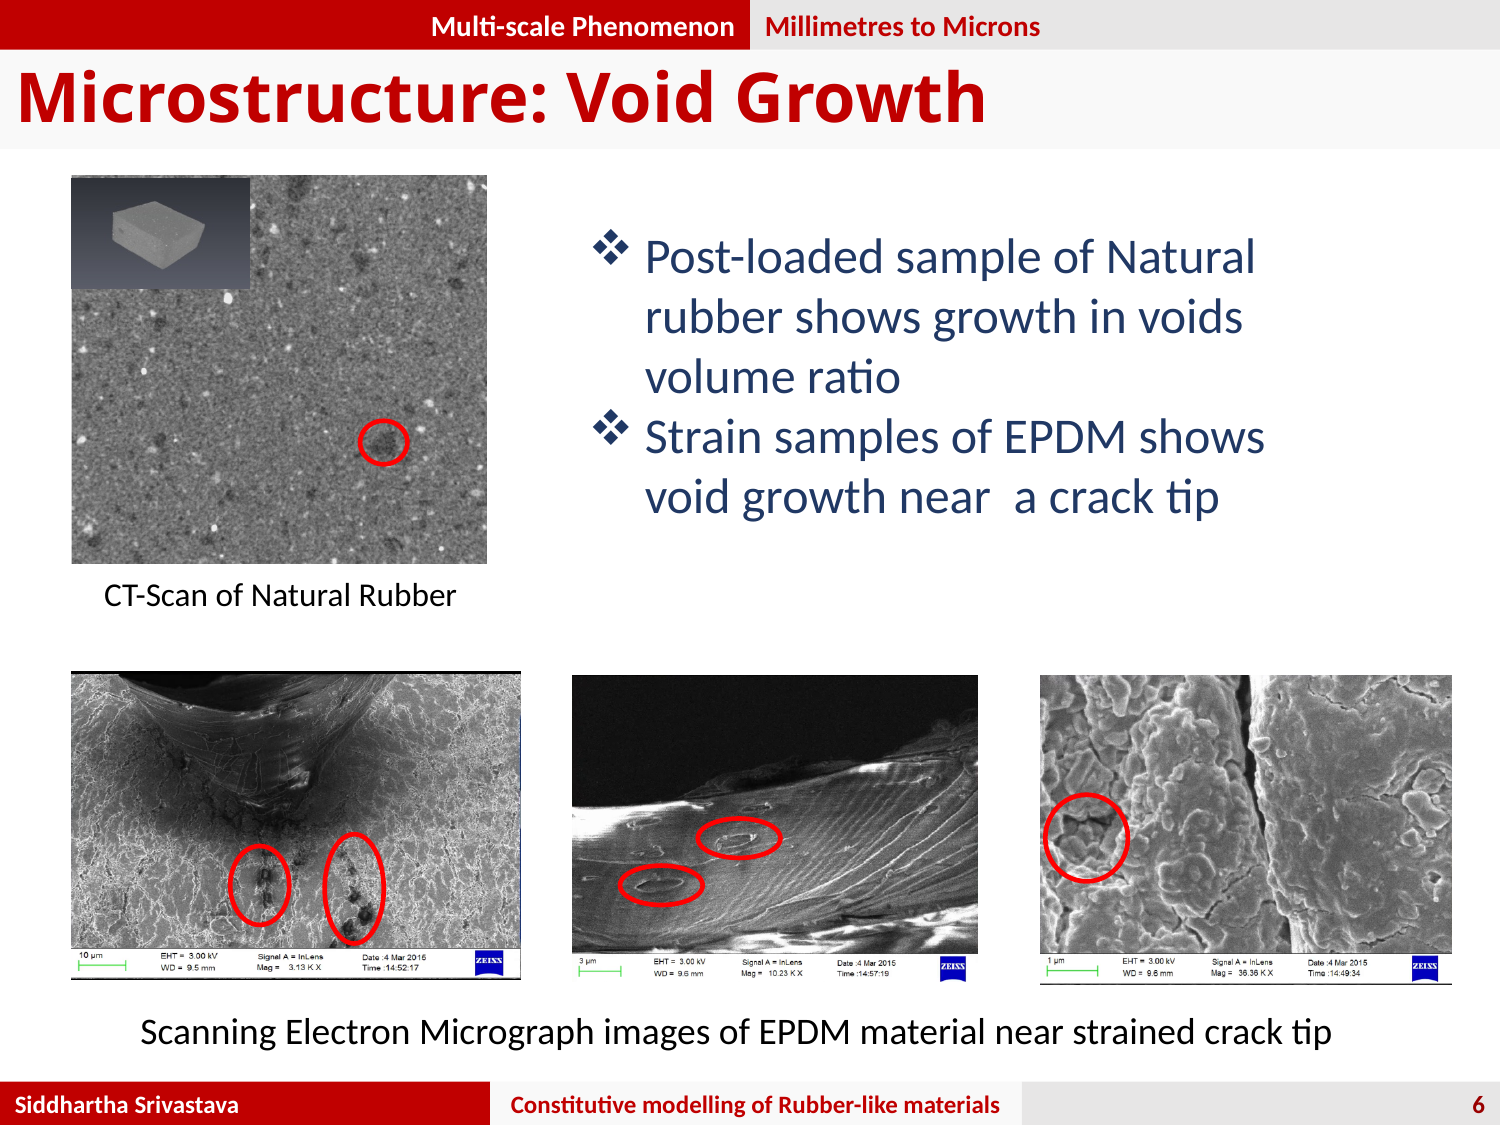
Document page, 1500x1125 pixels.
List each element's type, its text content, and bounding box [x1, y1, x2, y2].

picture [71, 671, 521, 980]
text_box Scanning Electron Micrograph images of EPDM material near strained crack tip [125, 999, 1349, 1060]
text_box Microstructure: Void Growth [0, 50, 1500, 149]
picture [1040, 675, 1452, 985]
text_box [71, 175, 487, 564]
text_box Post-loaded sample of Natural rubber shows growth in voids volume ratio Strain samples of EPDM shows void growth near a crack tip [573, 216, 1283, 531]
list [572, 675, 978, 982]
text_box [0, 1081, 1500, 1125]
text_box CT-Scan of Natural Rubber [75, 565, 487, 621]
text_box Multi-scale Phenomenon [0, 0, 750, 50]
text_box Millimetres to Microns [750, 0, 1500, 50]
